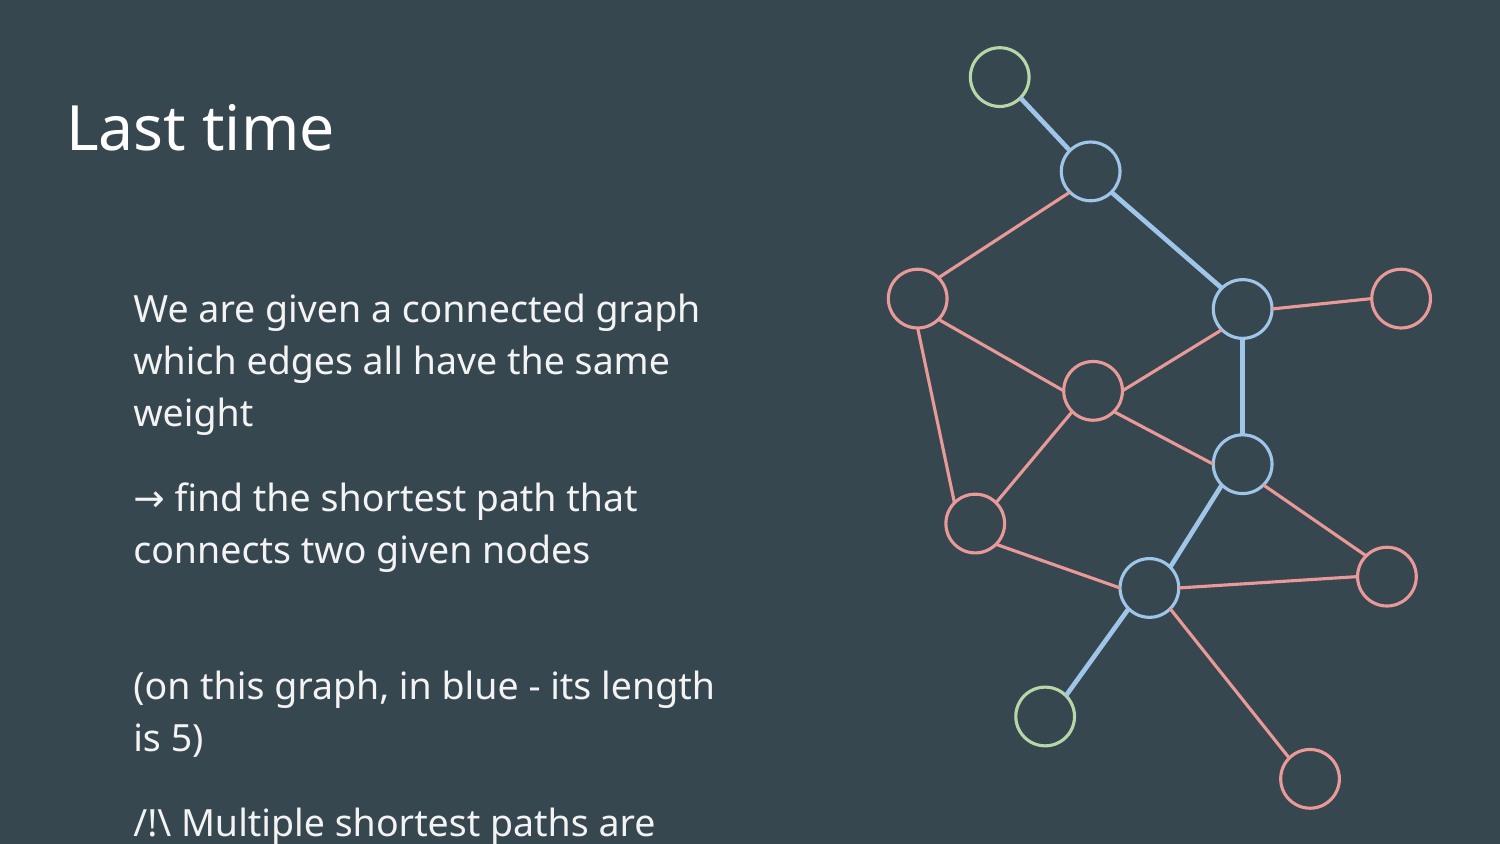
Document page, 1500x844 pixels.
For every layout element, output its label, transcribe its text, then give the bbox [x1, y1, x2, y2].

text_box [1263, 484, 1367, 557]
text_box [1280, 749, 1340, 809]
text_box [1015, 687, 1075, 746]
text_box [995, 543, 1121, 589]
text_box [1214, 435, 1273, 494]
text_box We are given a connected graph which edges all have the same weight → find the shortest path that connects two given nodes (on this graph, in blue - its length is 5) /!\ Multiple shortest paths are possible [118, 263, 765, 760]
text_box [1213, 279, 1271, 339]
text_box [1122, 329, 1223, 392]
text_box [938, 319, 1064, 392]
text_box [1121, 558, 1178, 618]
text_box [945, 494, 1005, 553]
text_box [1113, 411, 1214, 465]
text_box [1371, 269, 1431, 328]
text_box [1178, 576, 1358, 589]
text_box [888, 269, 948, 328]
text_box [1111, 191, 1223, 289]
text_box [917, 327, 955, 503]
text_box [1169, 608, 1290, 759]
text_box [995, 411, 1073, 503]
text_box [1020, 97, 1071, 151]
text_box [1061, 142, 1121, 201]
text_box [970, 47, 1030, 107]
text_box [1271, 298, 1372, 310]
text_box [1065, 608, 1129, 696]
text_box Last time [51, 72, 666, 167]
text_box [938, 191, 1071, 279]
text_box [1169, 484, 1223, 568]
text_box [1064, 361, 1122, 421]
text_box [1357, 547, 1417, 607]
